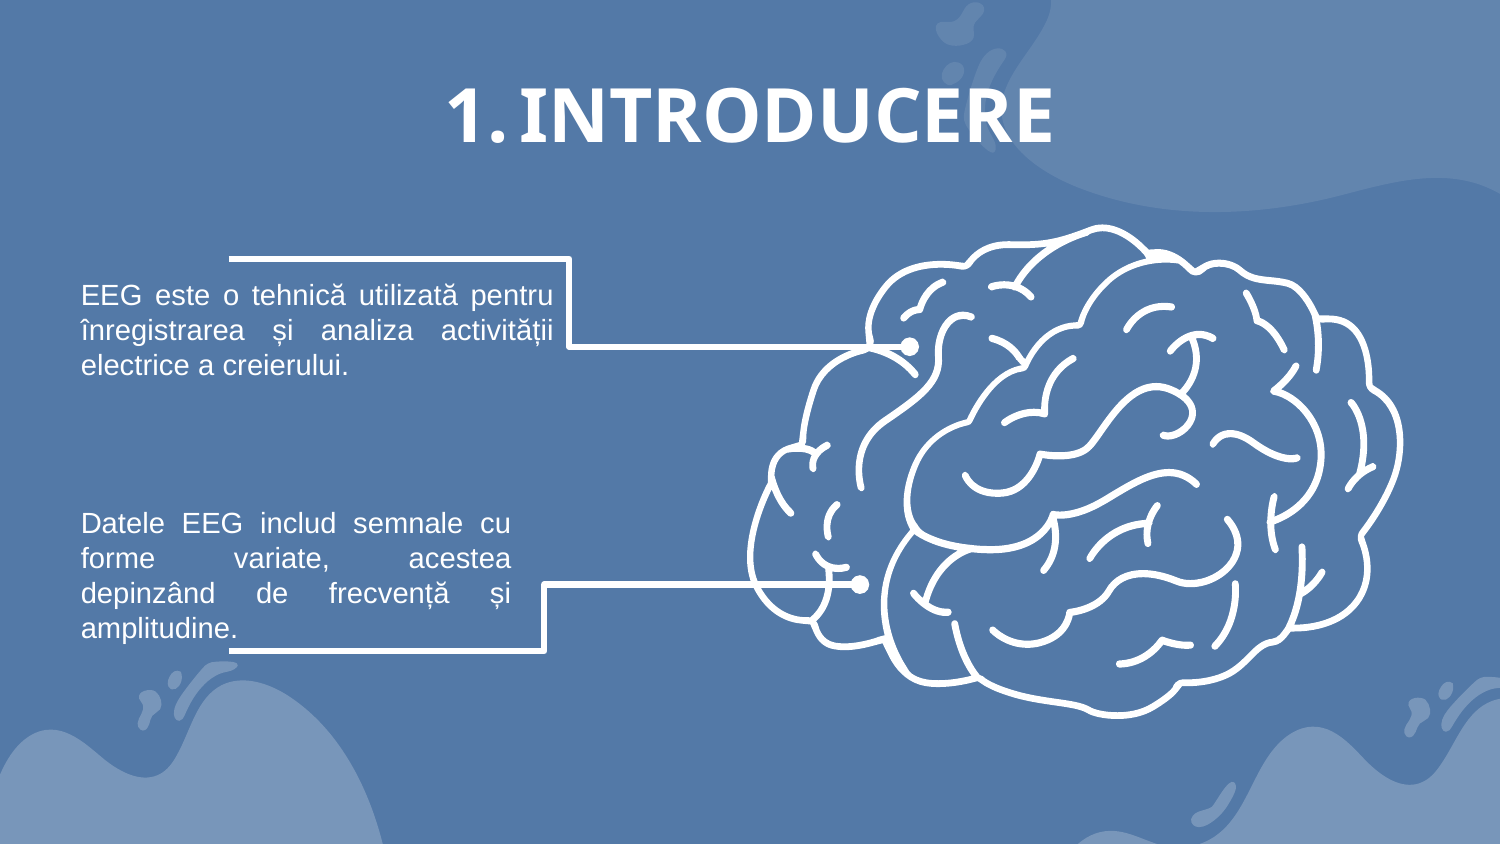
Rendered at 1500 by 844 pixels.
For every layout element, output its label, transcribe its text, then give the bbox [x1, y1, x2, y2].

text_box INTRODUCERE [230, 56, 1270, 185]
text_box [735, 224, 1410, 719]
text_box EEG este o tehnică utilizată pentru înregistrarea și analiza activității electrice a creierului. [65, 282, 570, 376]
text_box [228, 258, 910, 347]
text_box Datele EEG includ semnale cu forme variate, acestea depinzând de frecvență și amplitudine. [65, 497, 527, 652]
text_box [228, 584, 861, 652]
